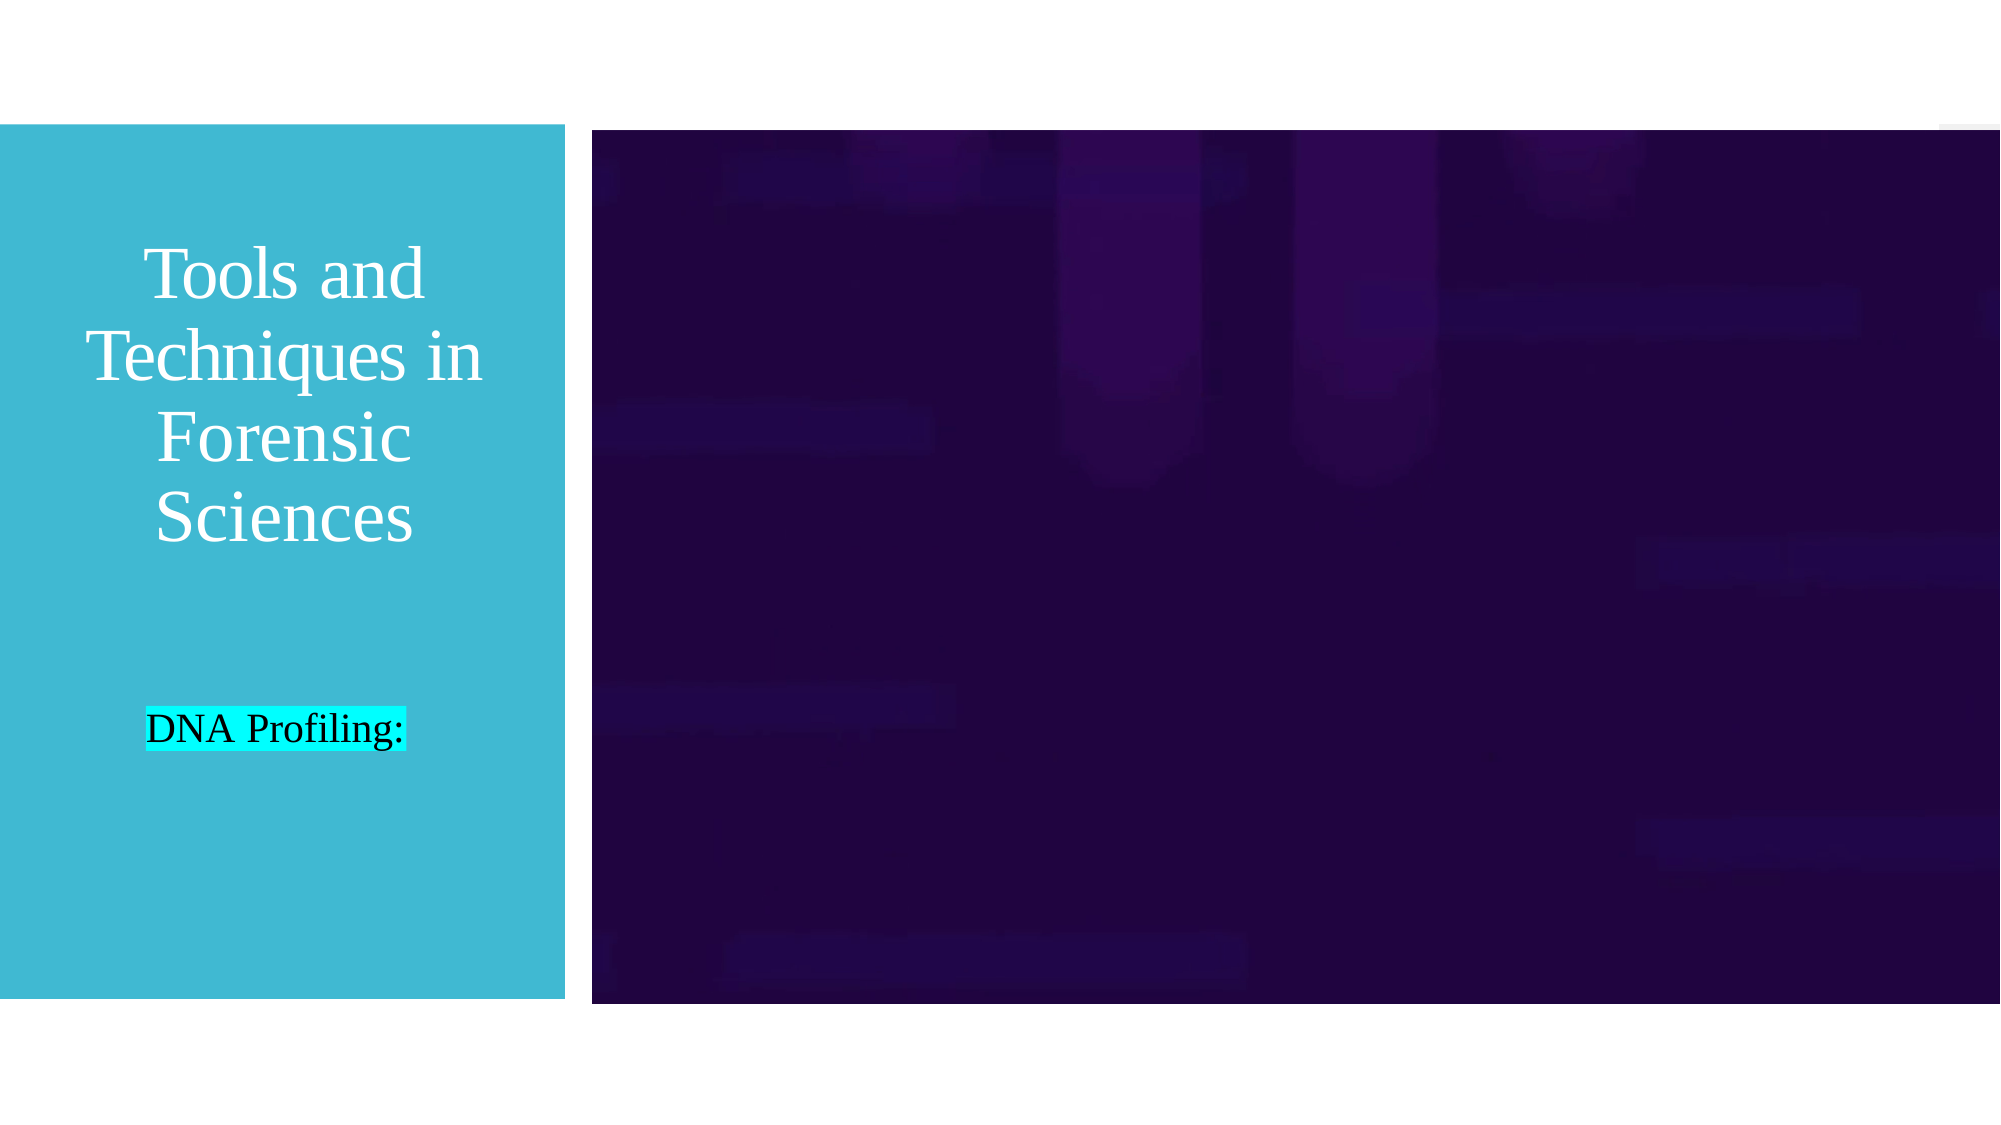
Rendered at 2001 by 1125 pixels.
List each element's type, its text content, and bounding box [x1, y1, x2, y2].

text_box [0, 124, 565, 999]
text_box DNA Profiling: [145, 705, 407, 751]
picture [591, 124, 2000, 1004]
title Tools and Techniques in Forensic Sciences [80, 223, 488, 559]
